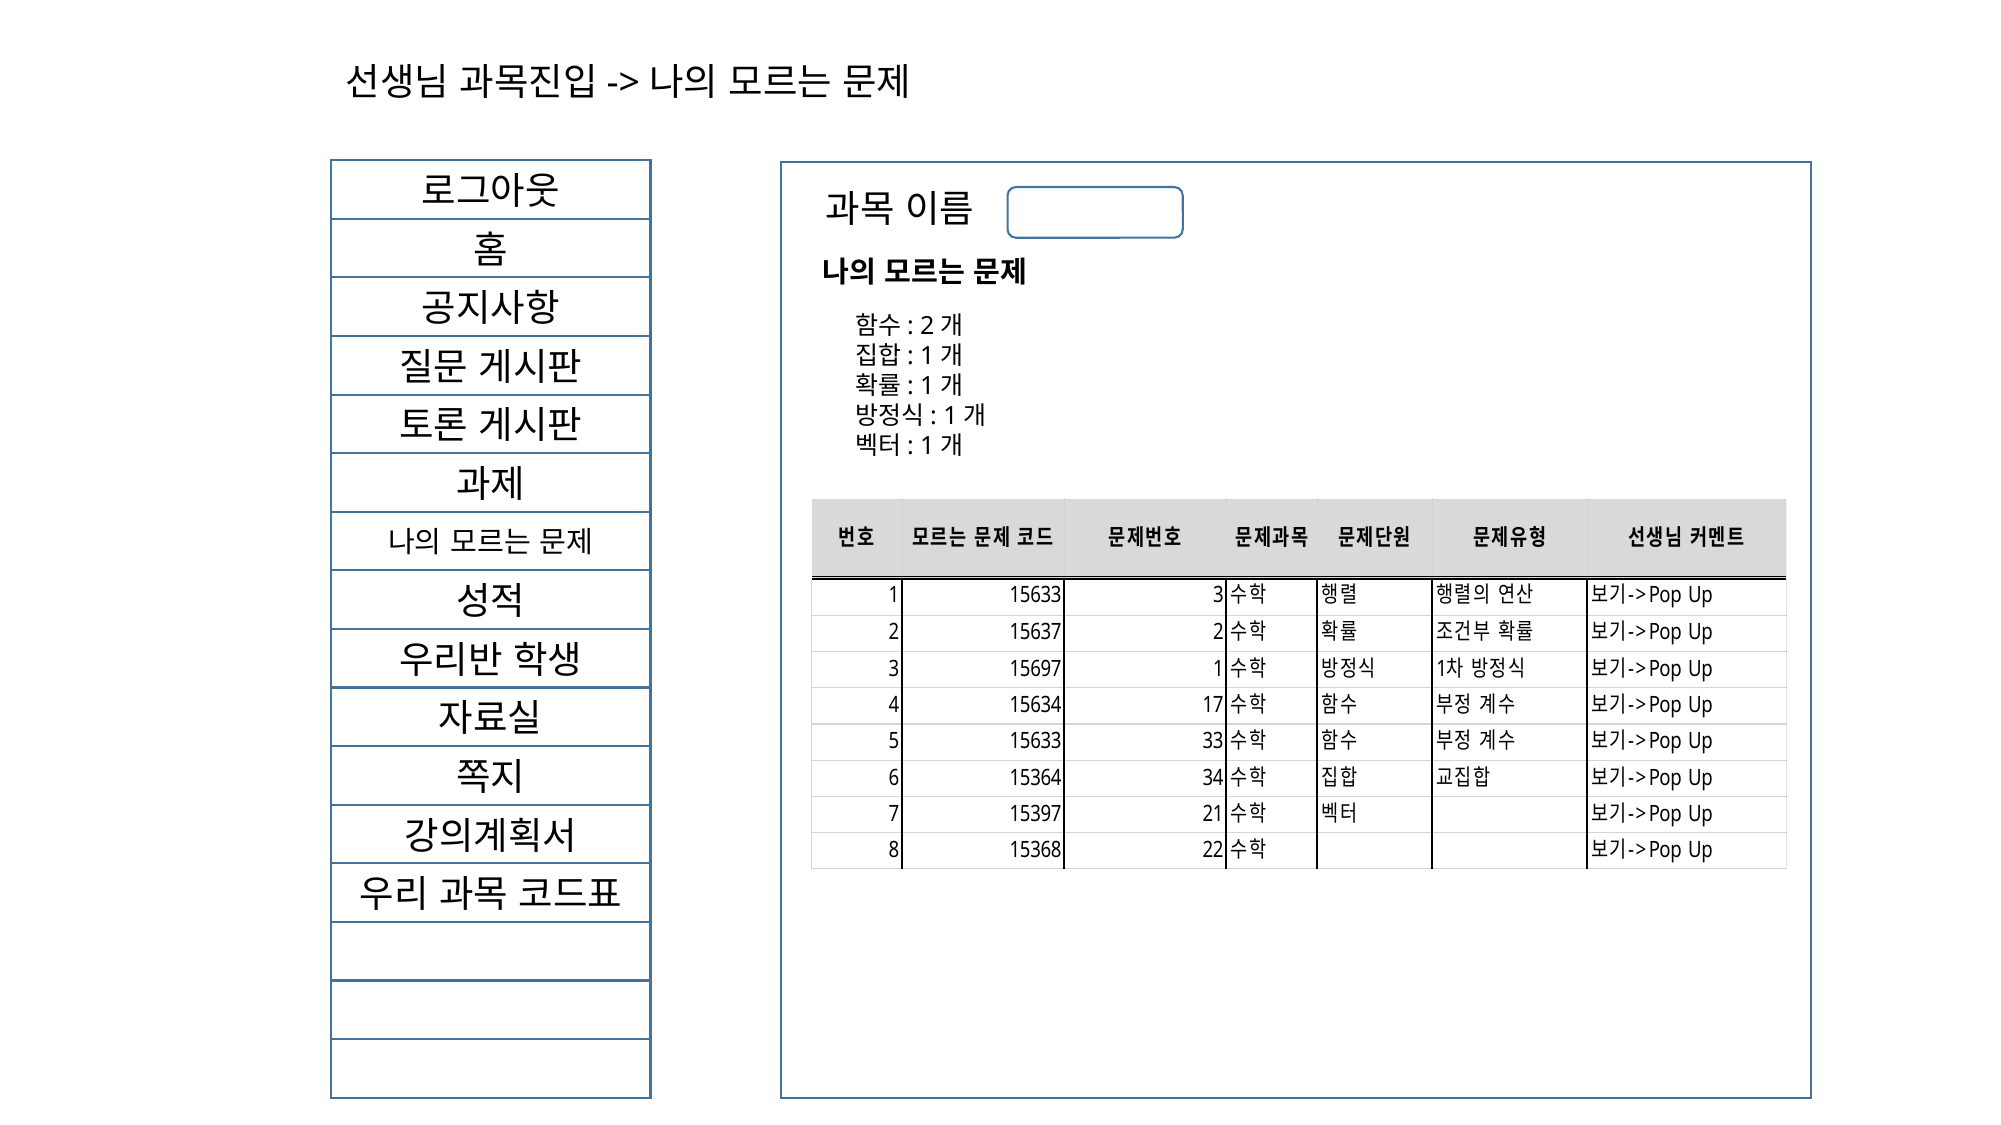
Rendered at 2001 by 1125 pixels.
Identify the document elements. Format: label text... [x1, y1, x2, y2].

text_box 나의 모르는 문제 [807, 245, 1129, 296]
text_box 함수: 2개 집합: 1개 확률: 1개 방정식: 1개 벡터: 1개 [840, 302, 1660, 467]
text_box [1006, 185, 1184, 239]
text_box 과목 이름 [811, 177, 1053, 237]
text_box [780, 161, 1812, 1099]
text_box 선생님 과목진입->나의 모르는 문제 [331, 50, 1350, 111]
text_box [811, 498, 1788, 870]
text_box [330, 160, 651, 1098]
